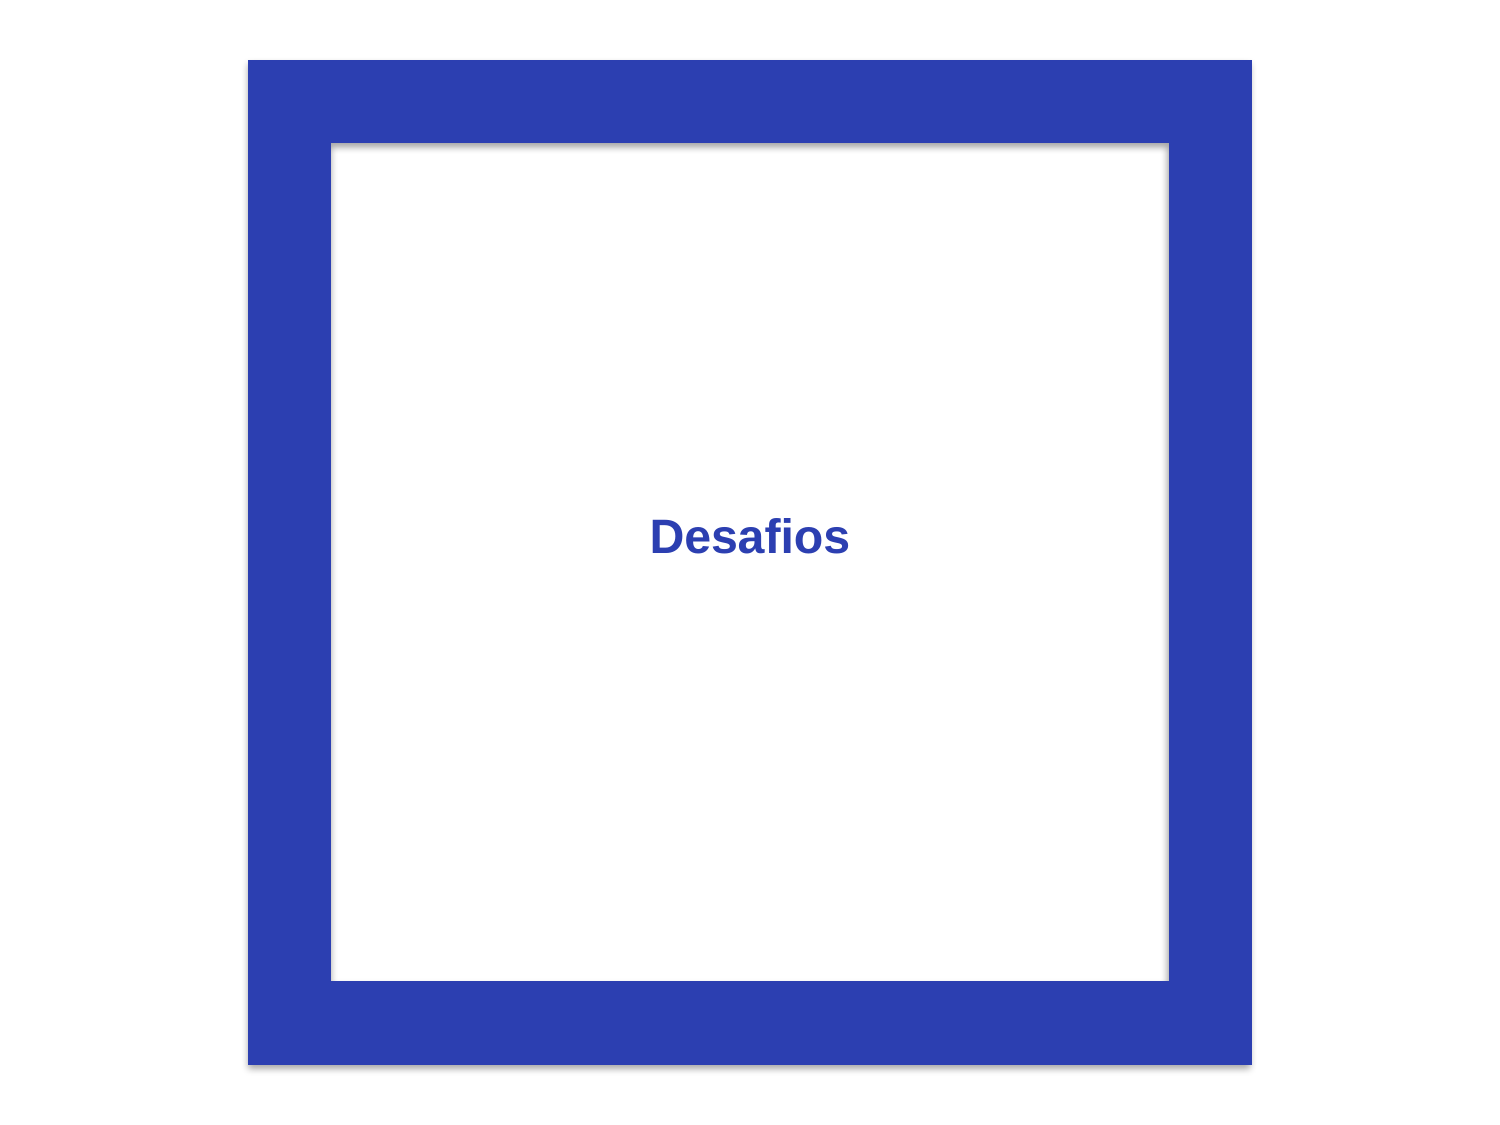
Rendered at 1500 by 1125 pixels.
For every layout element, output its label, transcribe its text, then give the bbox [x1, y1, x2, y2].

text_box Desafios [333, 487, 1167, 603]
